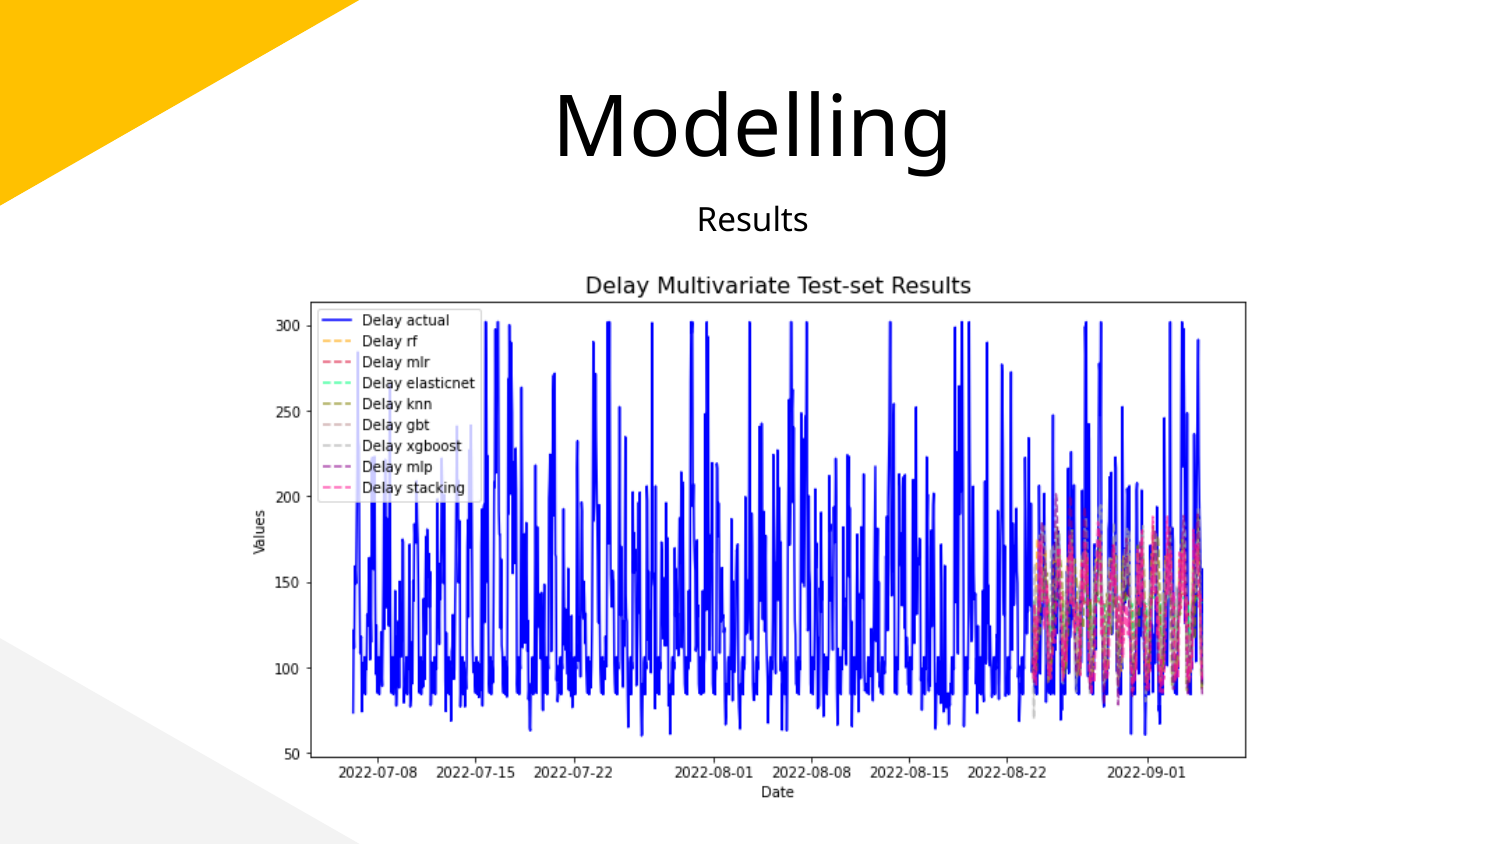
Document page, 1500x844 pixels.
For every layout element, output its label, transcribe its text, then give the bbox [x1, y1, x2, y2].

title Modelling [88, 55, 1418, 150]
picture [245, 267, 1255, 811]
list Results [549, 183, 957, 252]
